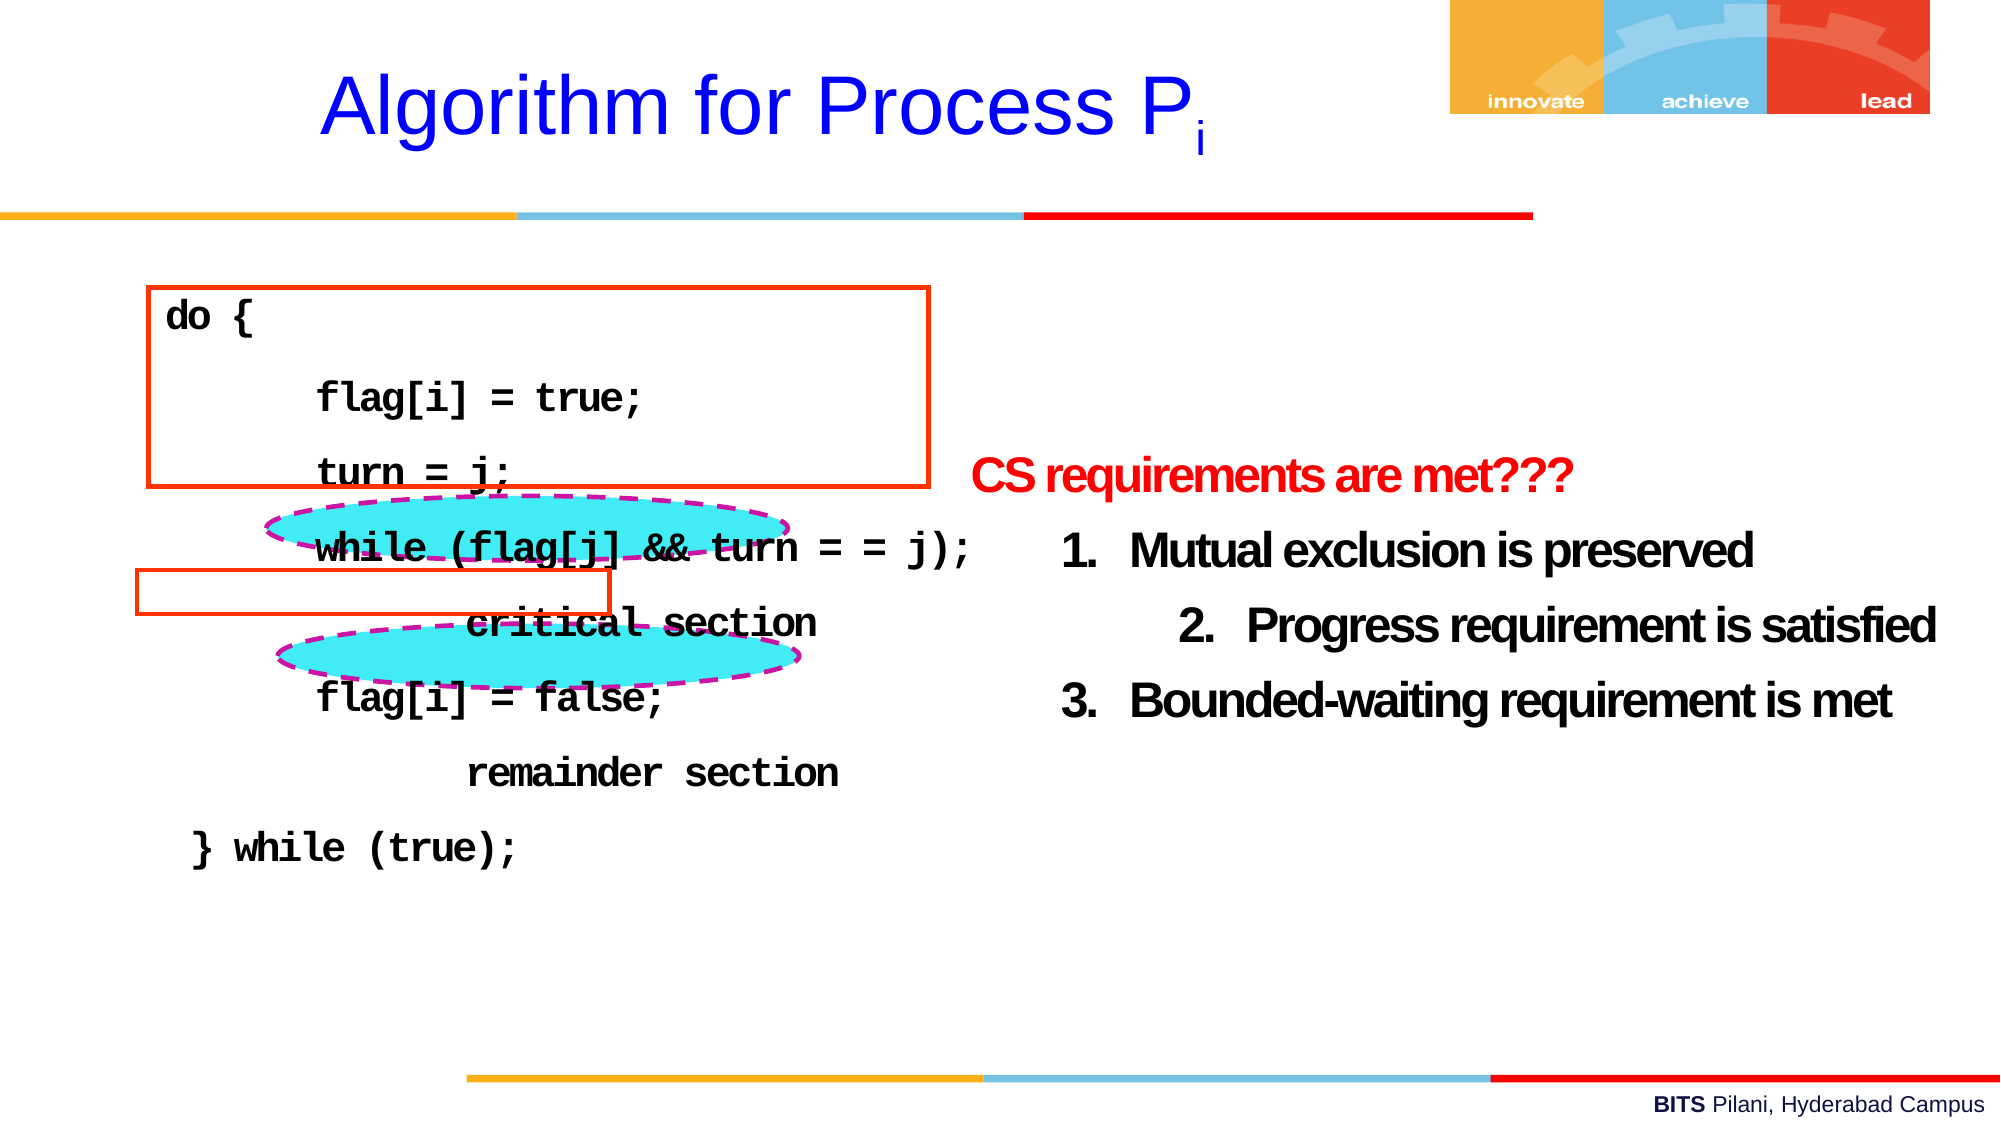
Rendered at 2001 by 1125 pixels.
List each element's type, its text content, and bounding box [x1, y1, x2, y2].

text_box [148, 287, 929, 487]
text_box Algorithm for Process Pi [65, 43, 1461, 173]
picture [1449, 0, 1930, 114]
list CS requirements are met??? 1. Mutual exclusion is preserved 2. Progress requirement is satisfied 3. Bounded-waiting requirement is met [955, 242, 1966, 968]
list do { flag[i] = true; turn = j; while (flag[j] && turn = = j); critical section flag[i] = false; remainder section } while (true); [0, 215, 1013, 999]
text_box [136, 569, 610, 615]
